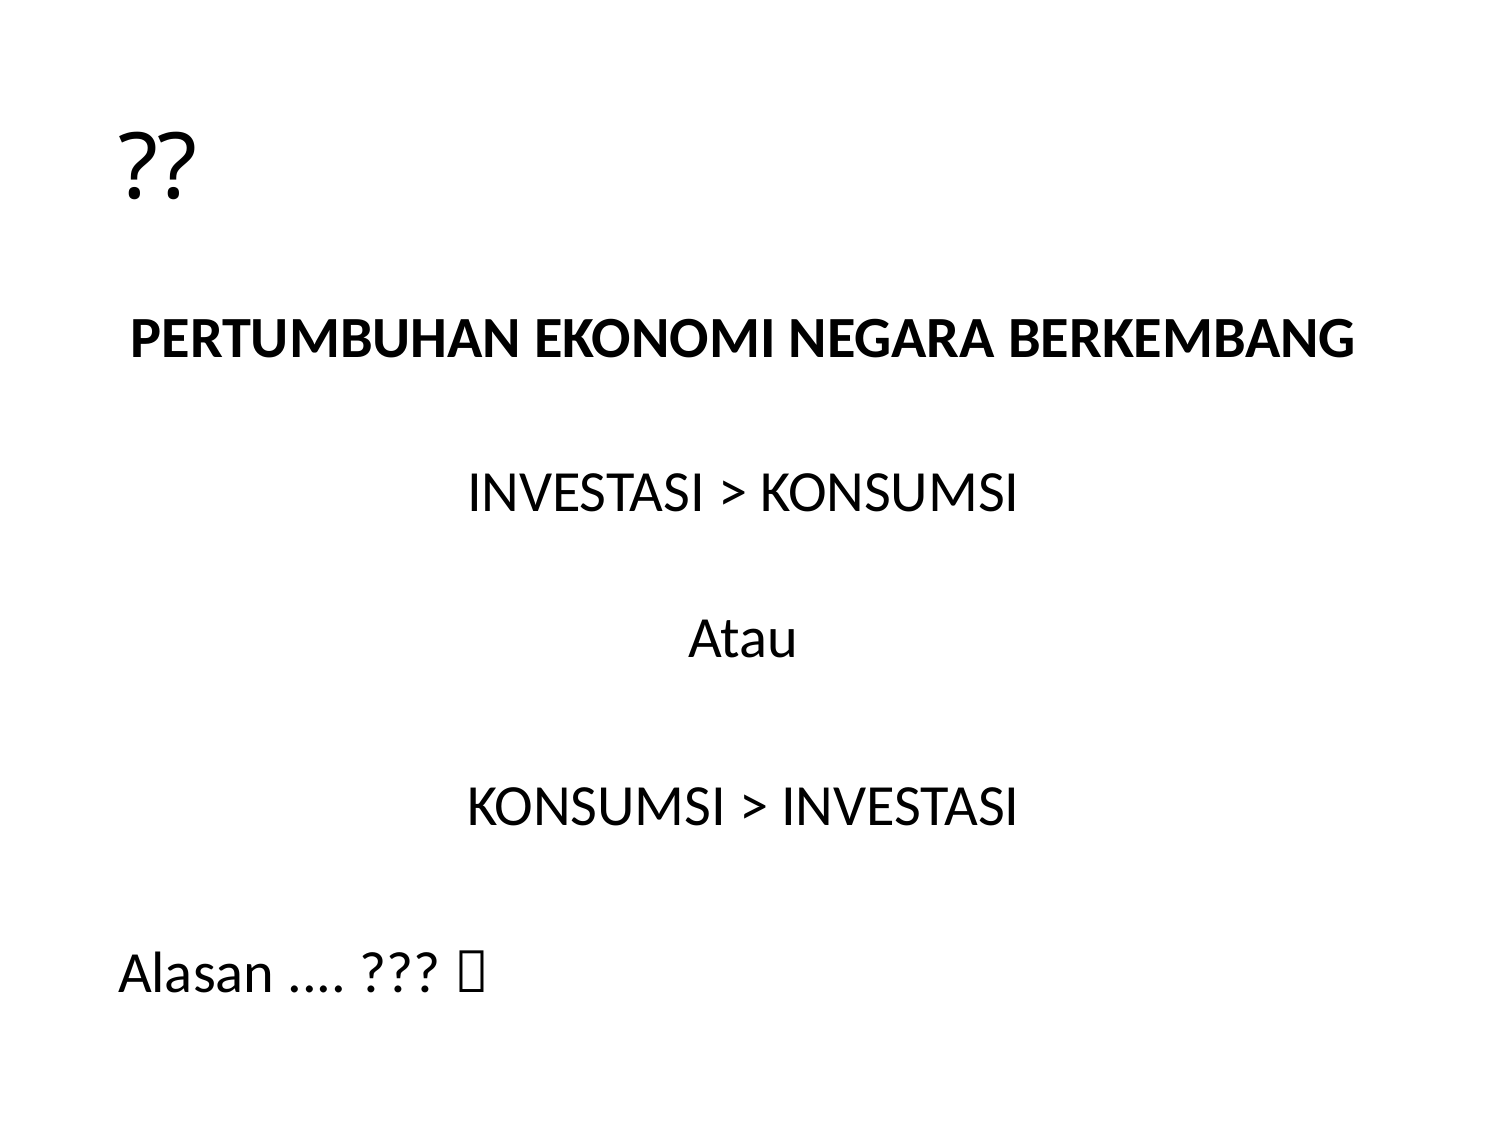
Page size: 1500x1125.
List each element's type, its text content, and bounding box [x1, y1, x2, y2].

title ?? [103, 59, 1397, 278]
list PERTUMBUHAN EKONOMI NEGARA BERKEMBANG INVESTASI > KONSUMSI Atau KONSUMSI > INVESTASI Alasan .... ???  [103, 299, 1397, 1014]
